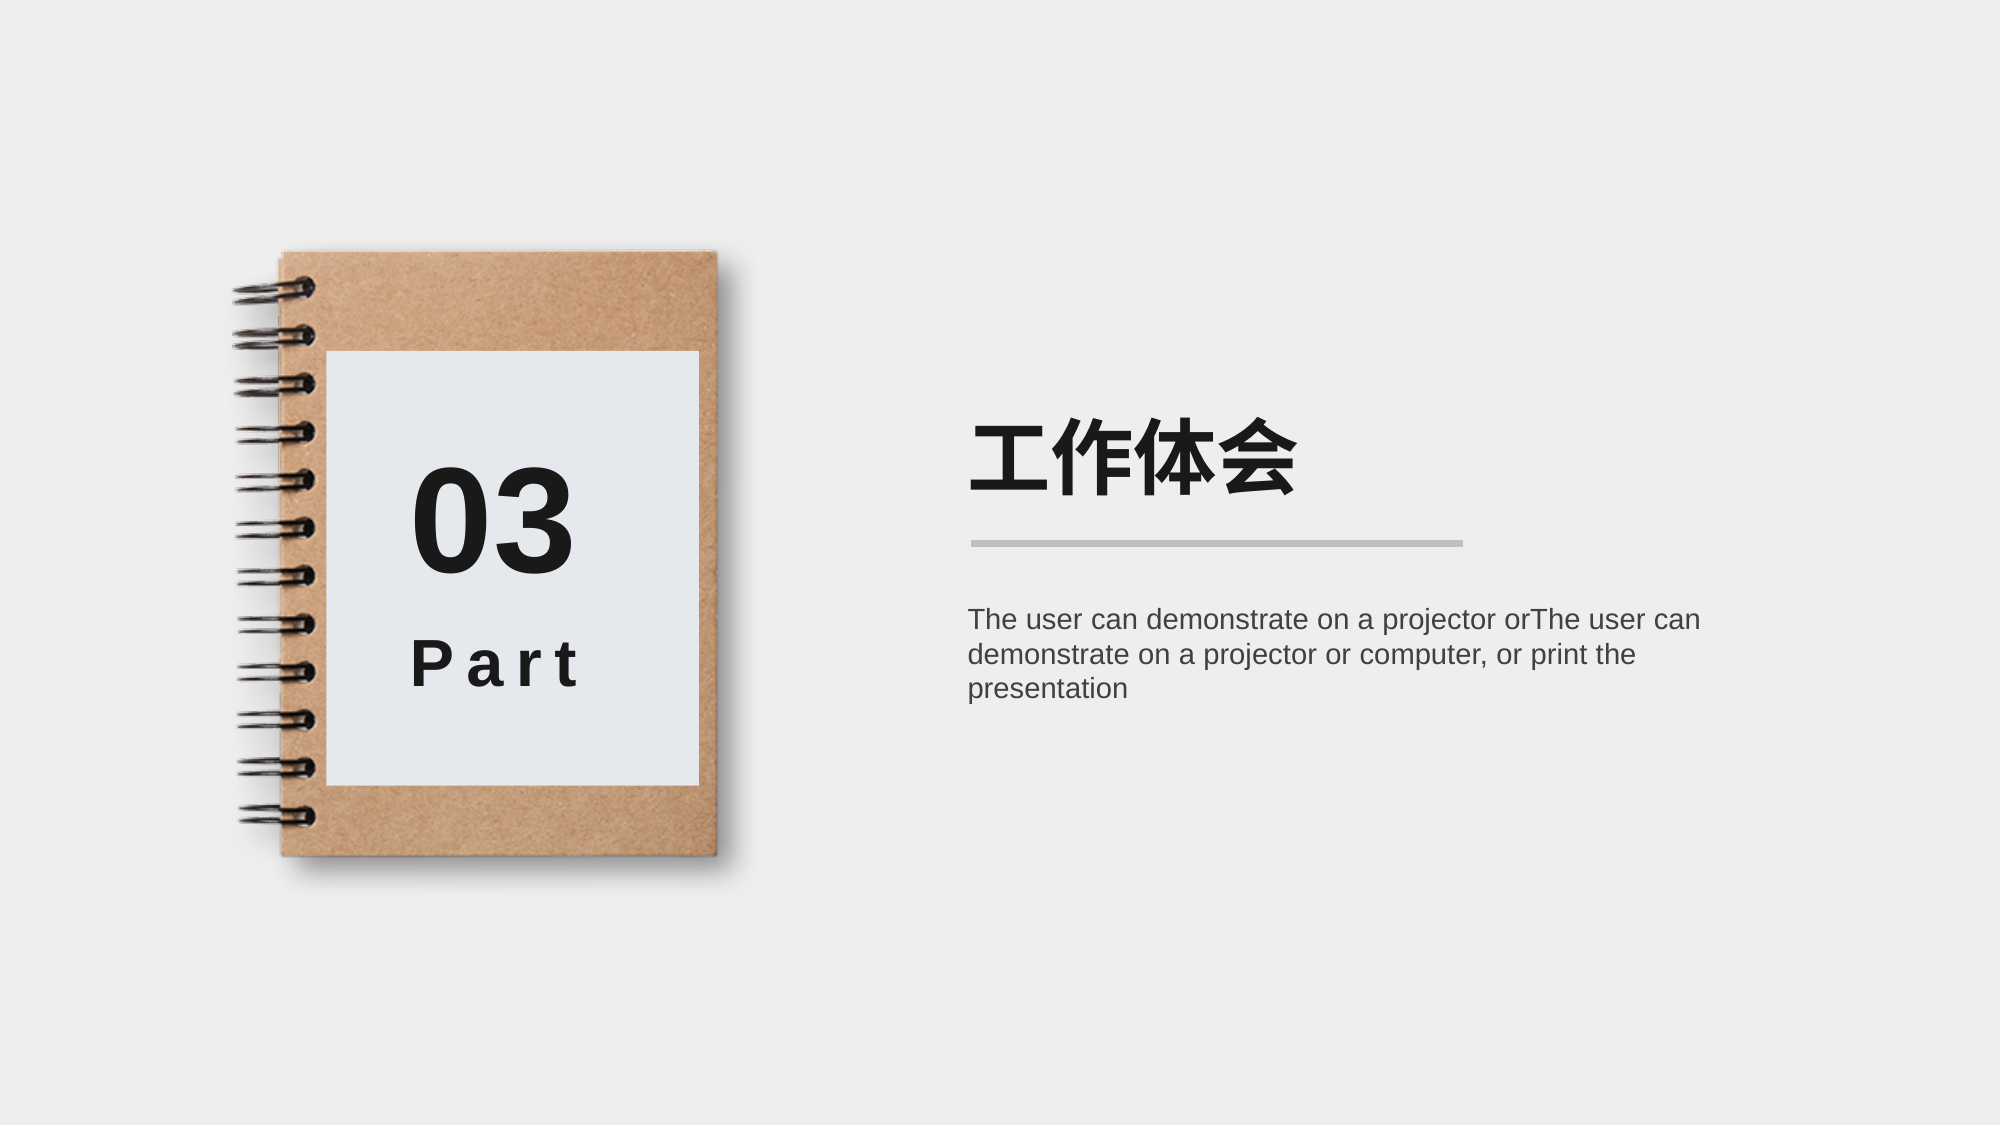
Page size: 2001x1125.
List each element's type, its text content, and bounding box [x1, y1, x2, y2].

text_box The user can demonstrate on a projector orThe user can demonstrate on a projector or computer, or print the presentation [952, 592, 1719, 713]
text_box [165, 201, 789, 925]
text_box 工作体会 [952, 397, 1464, 513]
